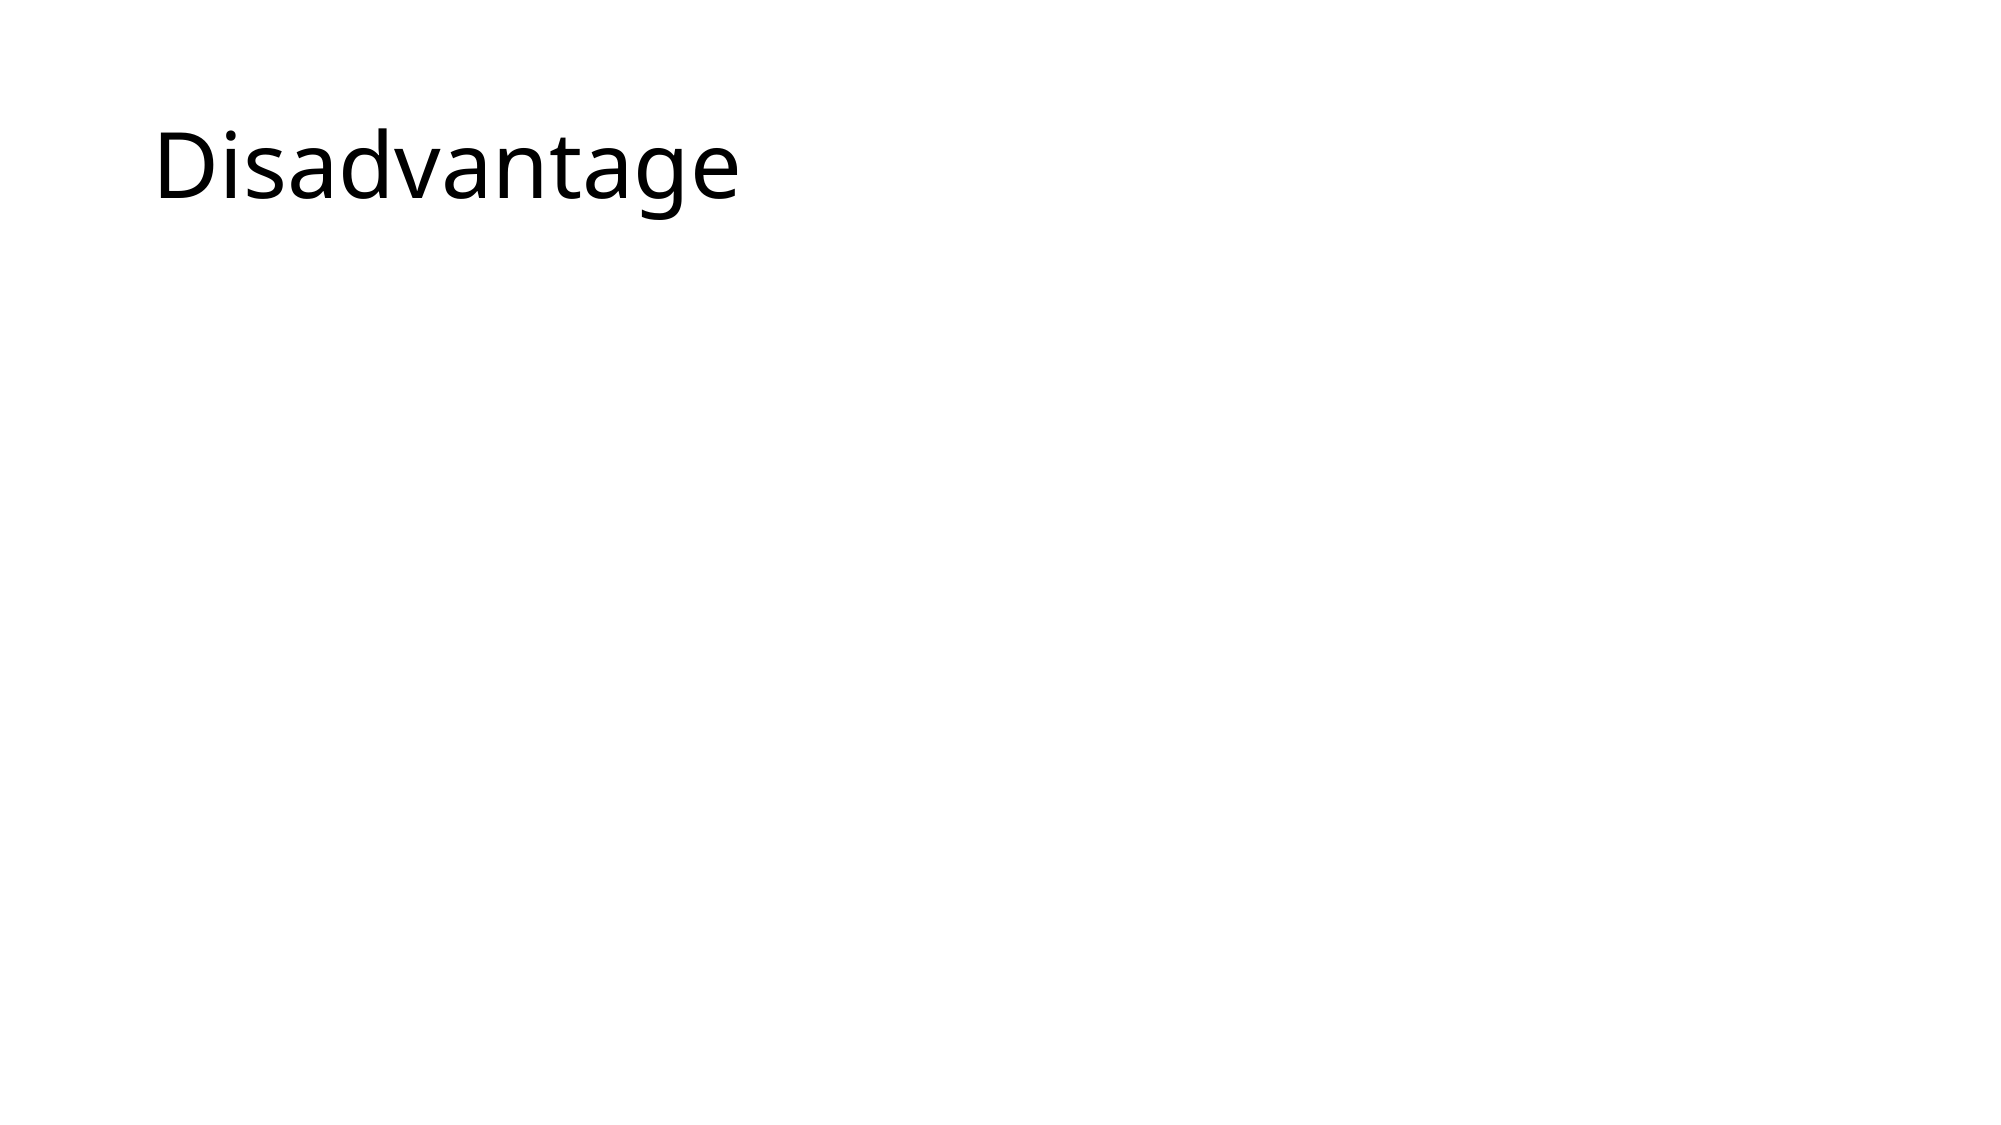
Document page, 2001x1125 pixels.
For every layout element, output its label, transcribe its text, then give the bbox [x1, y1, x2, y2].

title Disadvantage [137, 59, 1863, 278]
